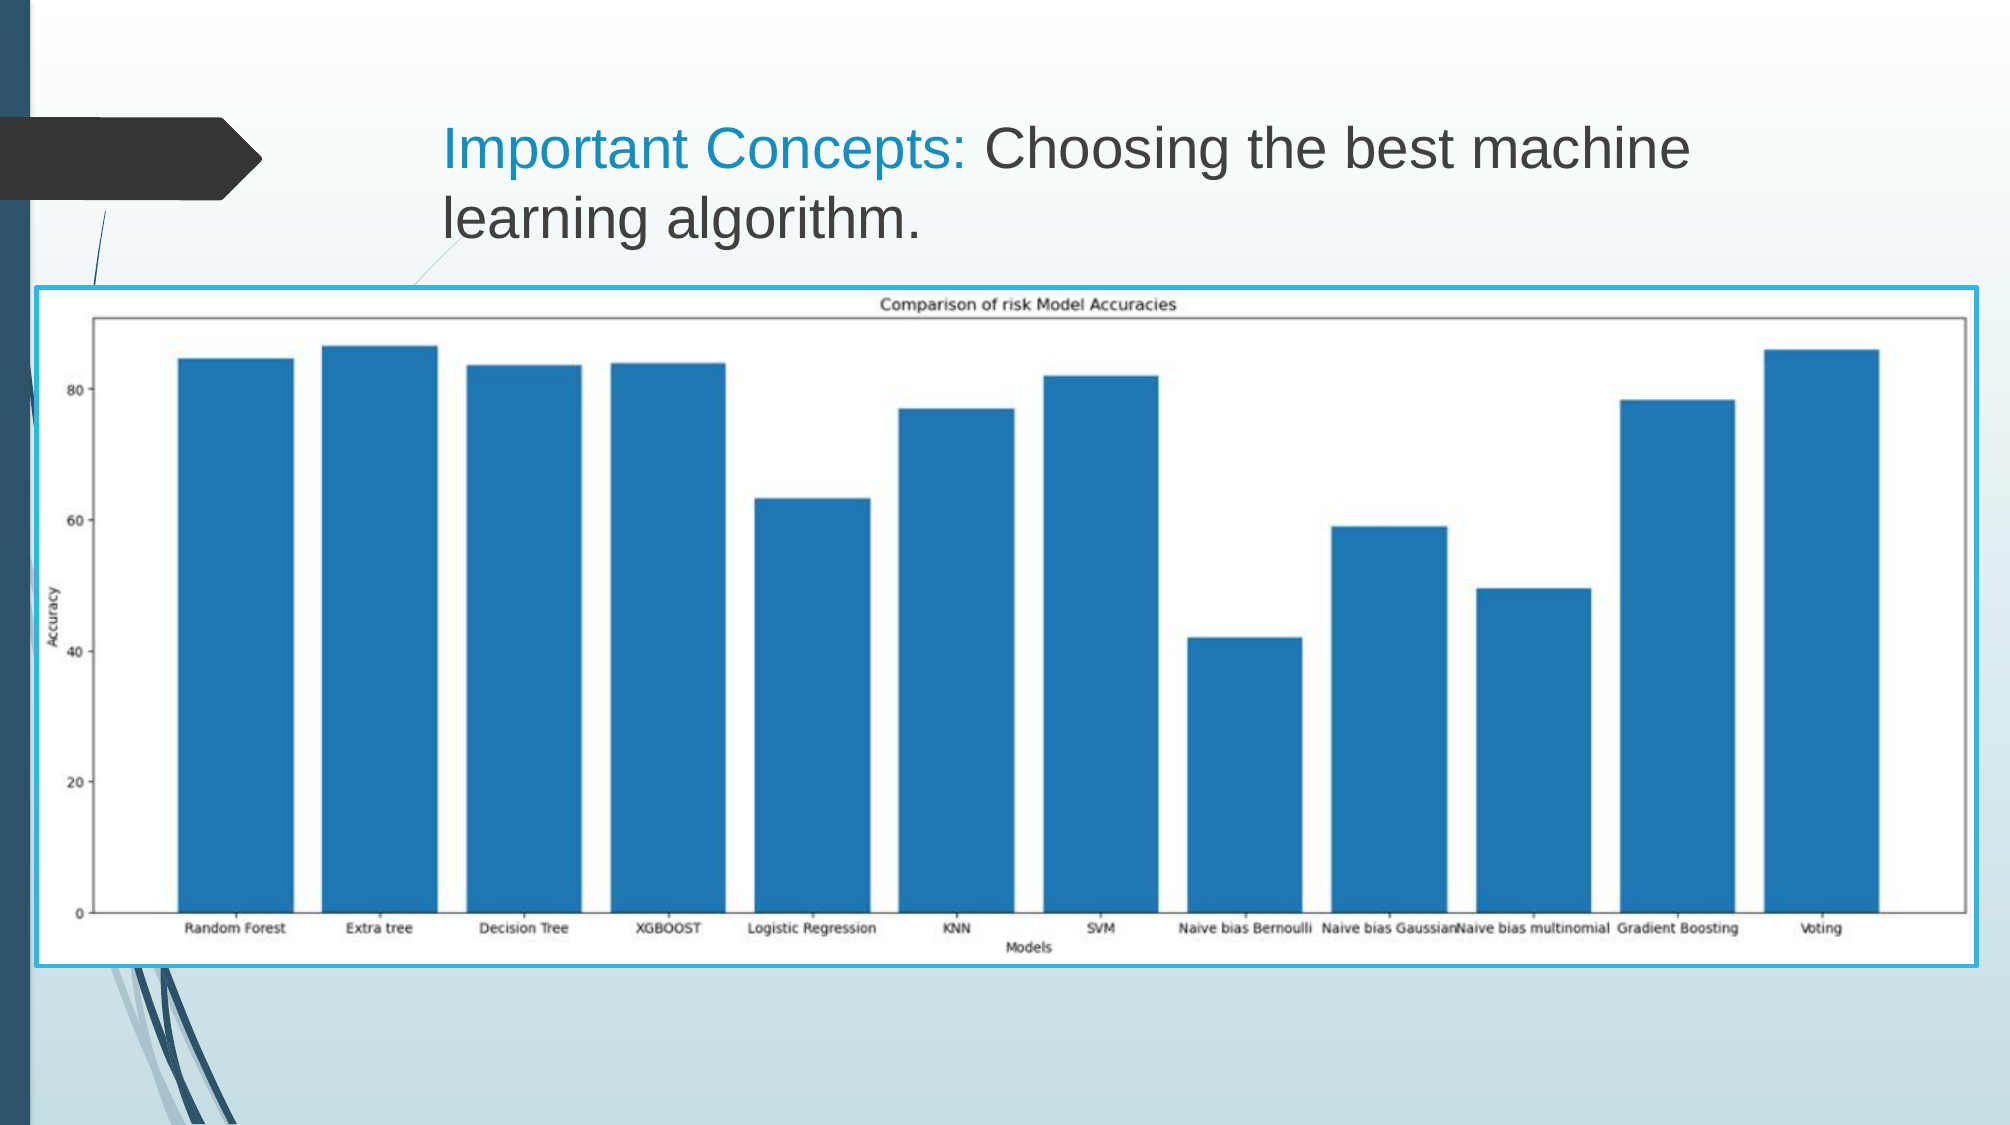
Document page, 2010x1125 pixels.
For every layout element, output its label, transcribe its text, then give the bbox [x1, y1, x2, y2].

picture [38, 289, 1975, 964]
title Important Concepts: Choosing the best machine learning algorithm. [427, 102, 1897, 218]
